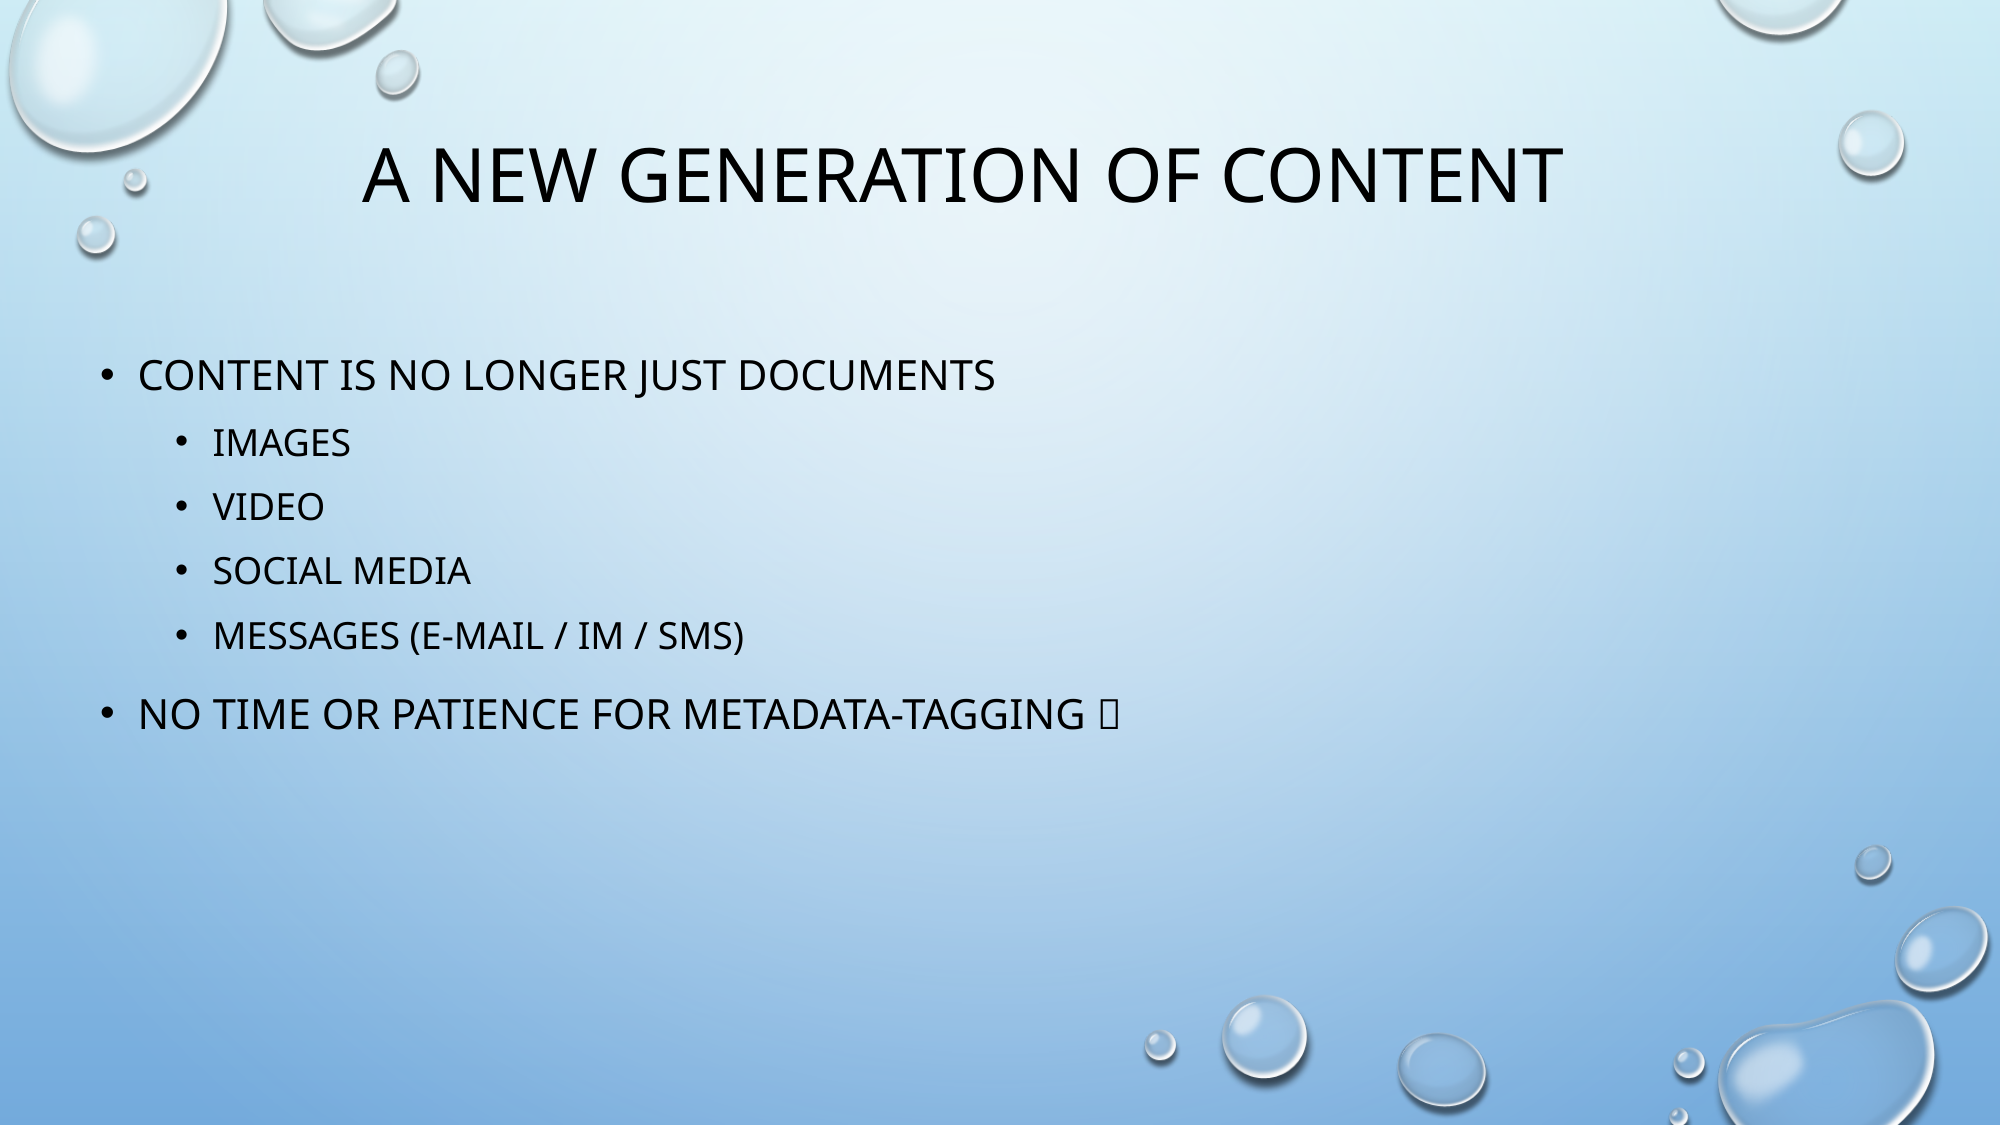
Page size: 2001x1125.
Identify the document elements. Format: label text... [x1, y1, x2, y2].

title A new generation of content [101, 69, 1827, 287]
picture [0, 0, 2000, 1125]
list Content is no longer just documents Images Video Social media Messages (E-mail / IM / SMS) No time or patience for metadata-tagging  [85, 331, 1811, 1046]
